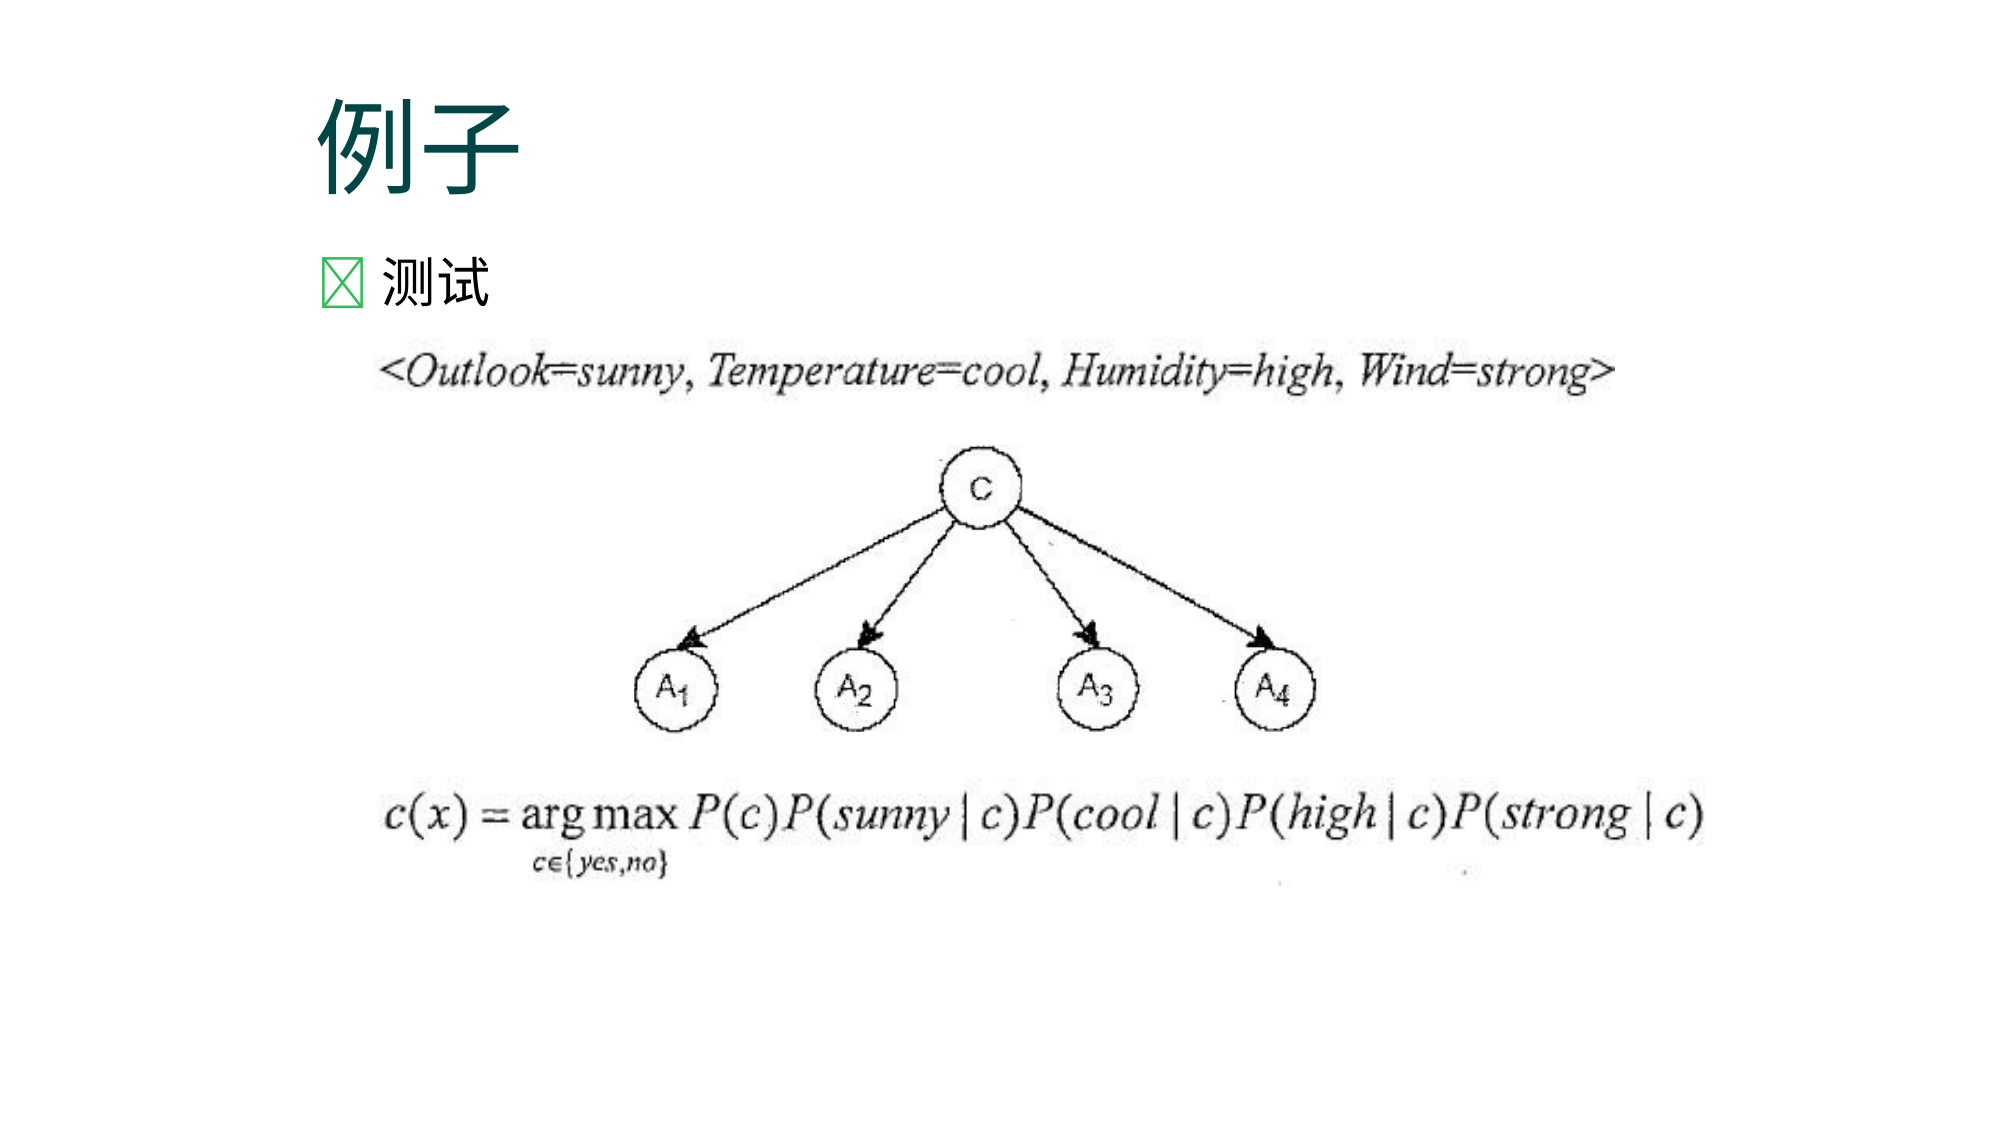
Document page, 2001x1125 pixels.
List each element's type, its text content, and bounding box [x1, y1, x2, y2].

picture [373, 338, 1615, 403]
picture [621, 444, 1321, 744]
picture [378, 777, 1708, 886]
text_box 例子 测试 [312, 80, 526, 313]
